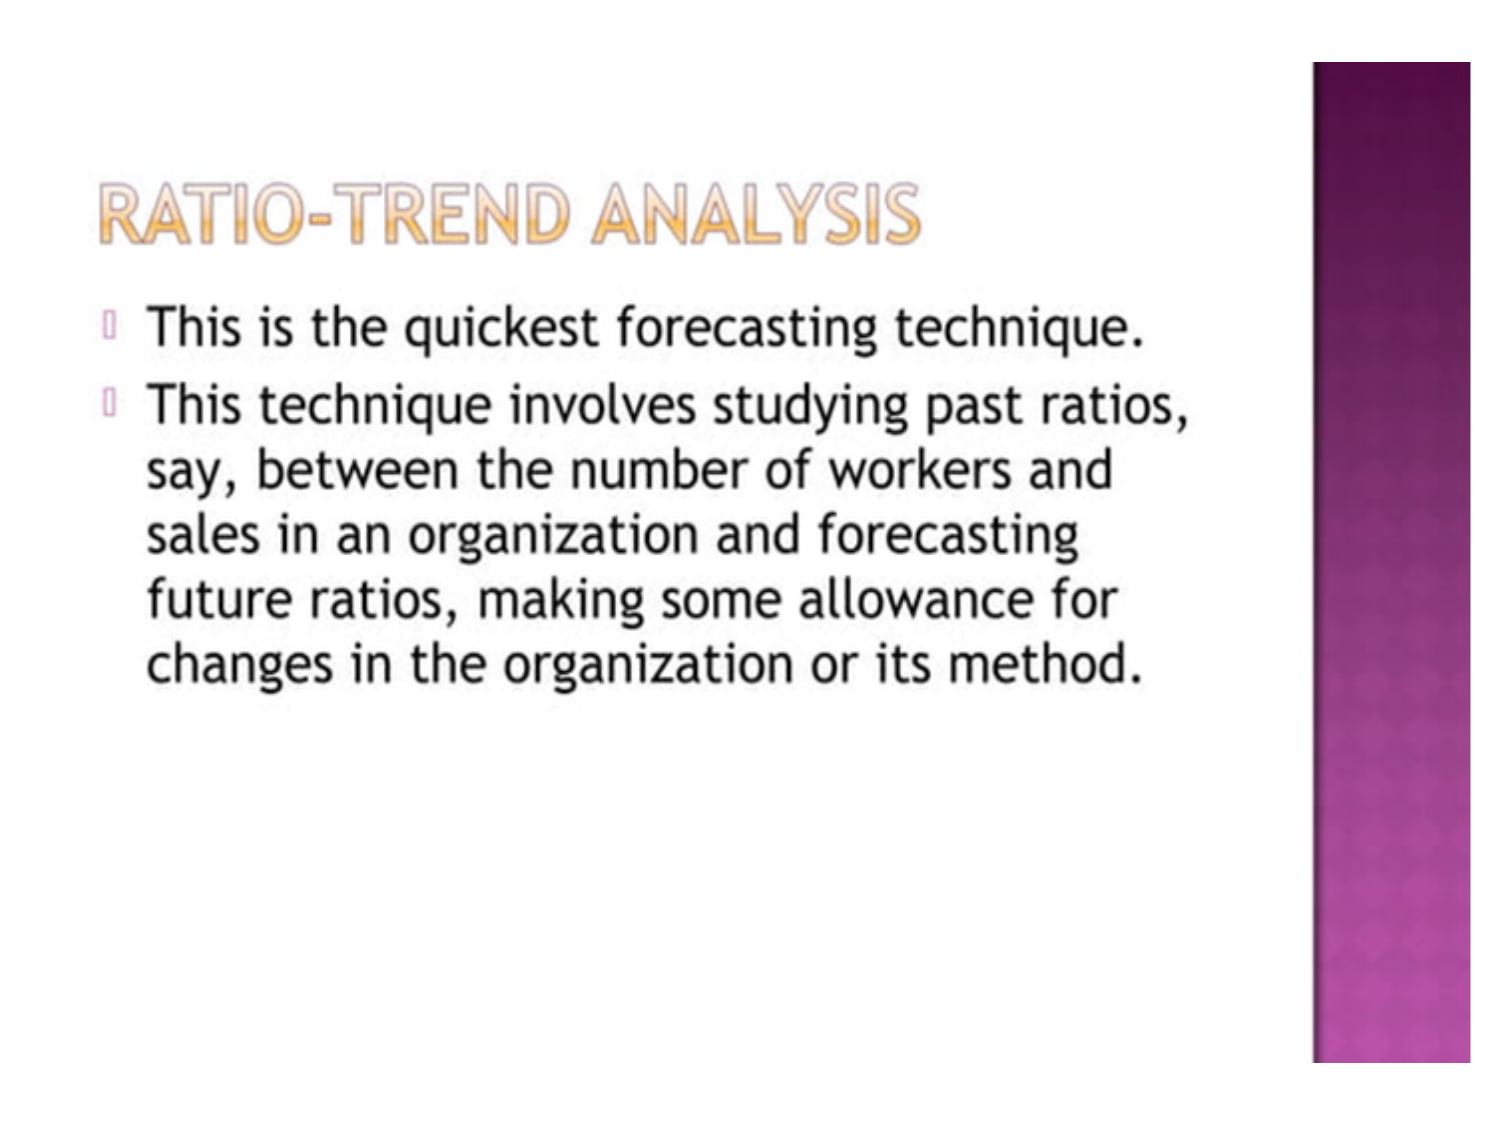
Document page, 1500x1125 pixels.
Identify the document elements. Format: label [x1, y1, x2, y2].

picture [62, 62, 1476, 1063]
